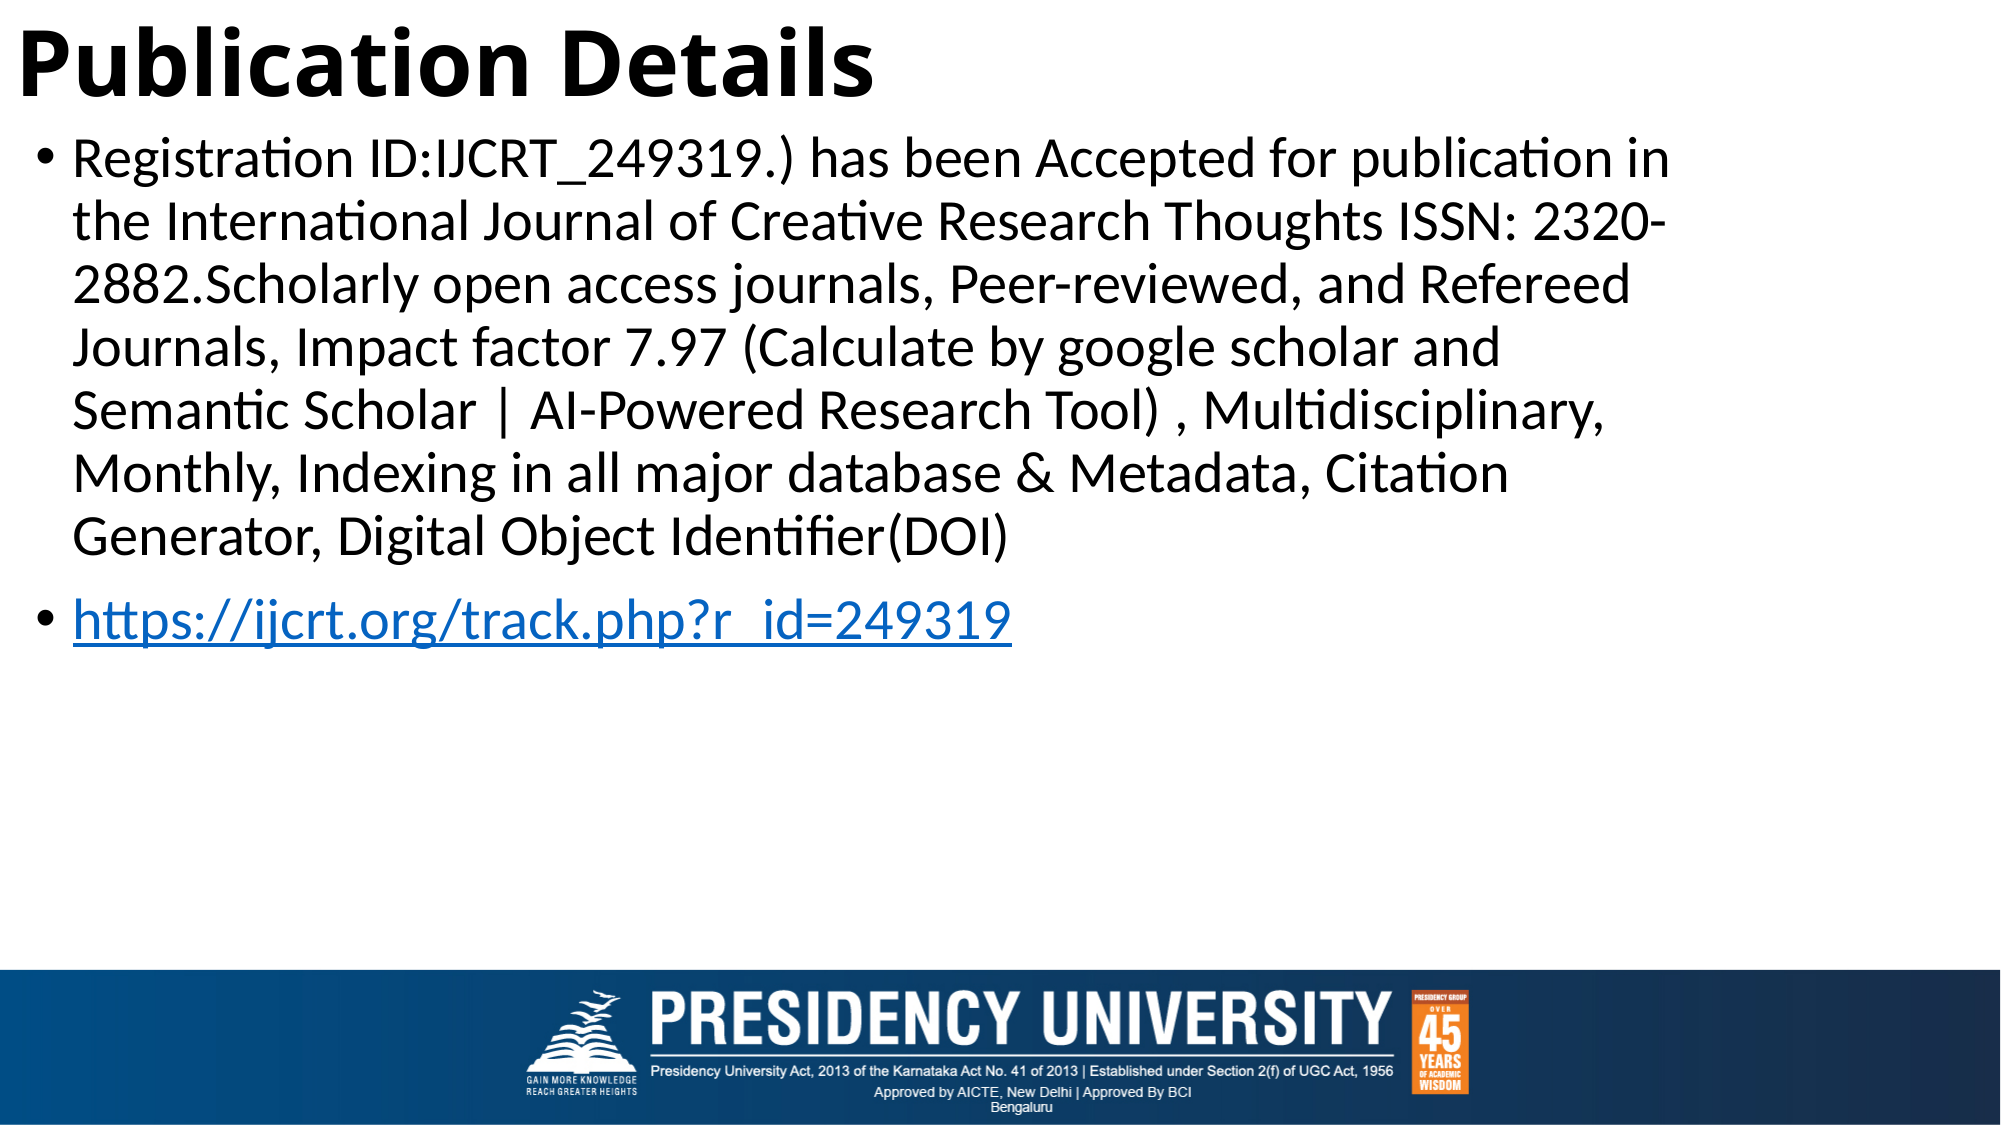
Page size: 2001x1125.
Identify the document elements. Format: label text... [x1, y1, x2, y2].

list Registration ID:IJCRT_249319.) has been Accepted for publication in the International Journal of Creative Research Thoughts ISSN: 2320-2882.Scholarly open access journals, Peer-reviewed, and Refereed Journals, Impact factor 7.97 (Calculate by google scholar and Semantic Scholar | AI-Powered Research Tool) , Multidisciplinary, Monthly, Indexing in all major database & Metadata, Citation Generator, Digital Object Identifier(DOI) https://ijcrt.org/track.php?r_id=249319 [20, 119, 1746, 834]
picture [0, 0, 2001, 1125]
title Publication Details [0, 0, 1725, 175]
